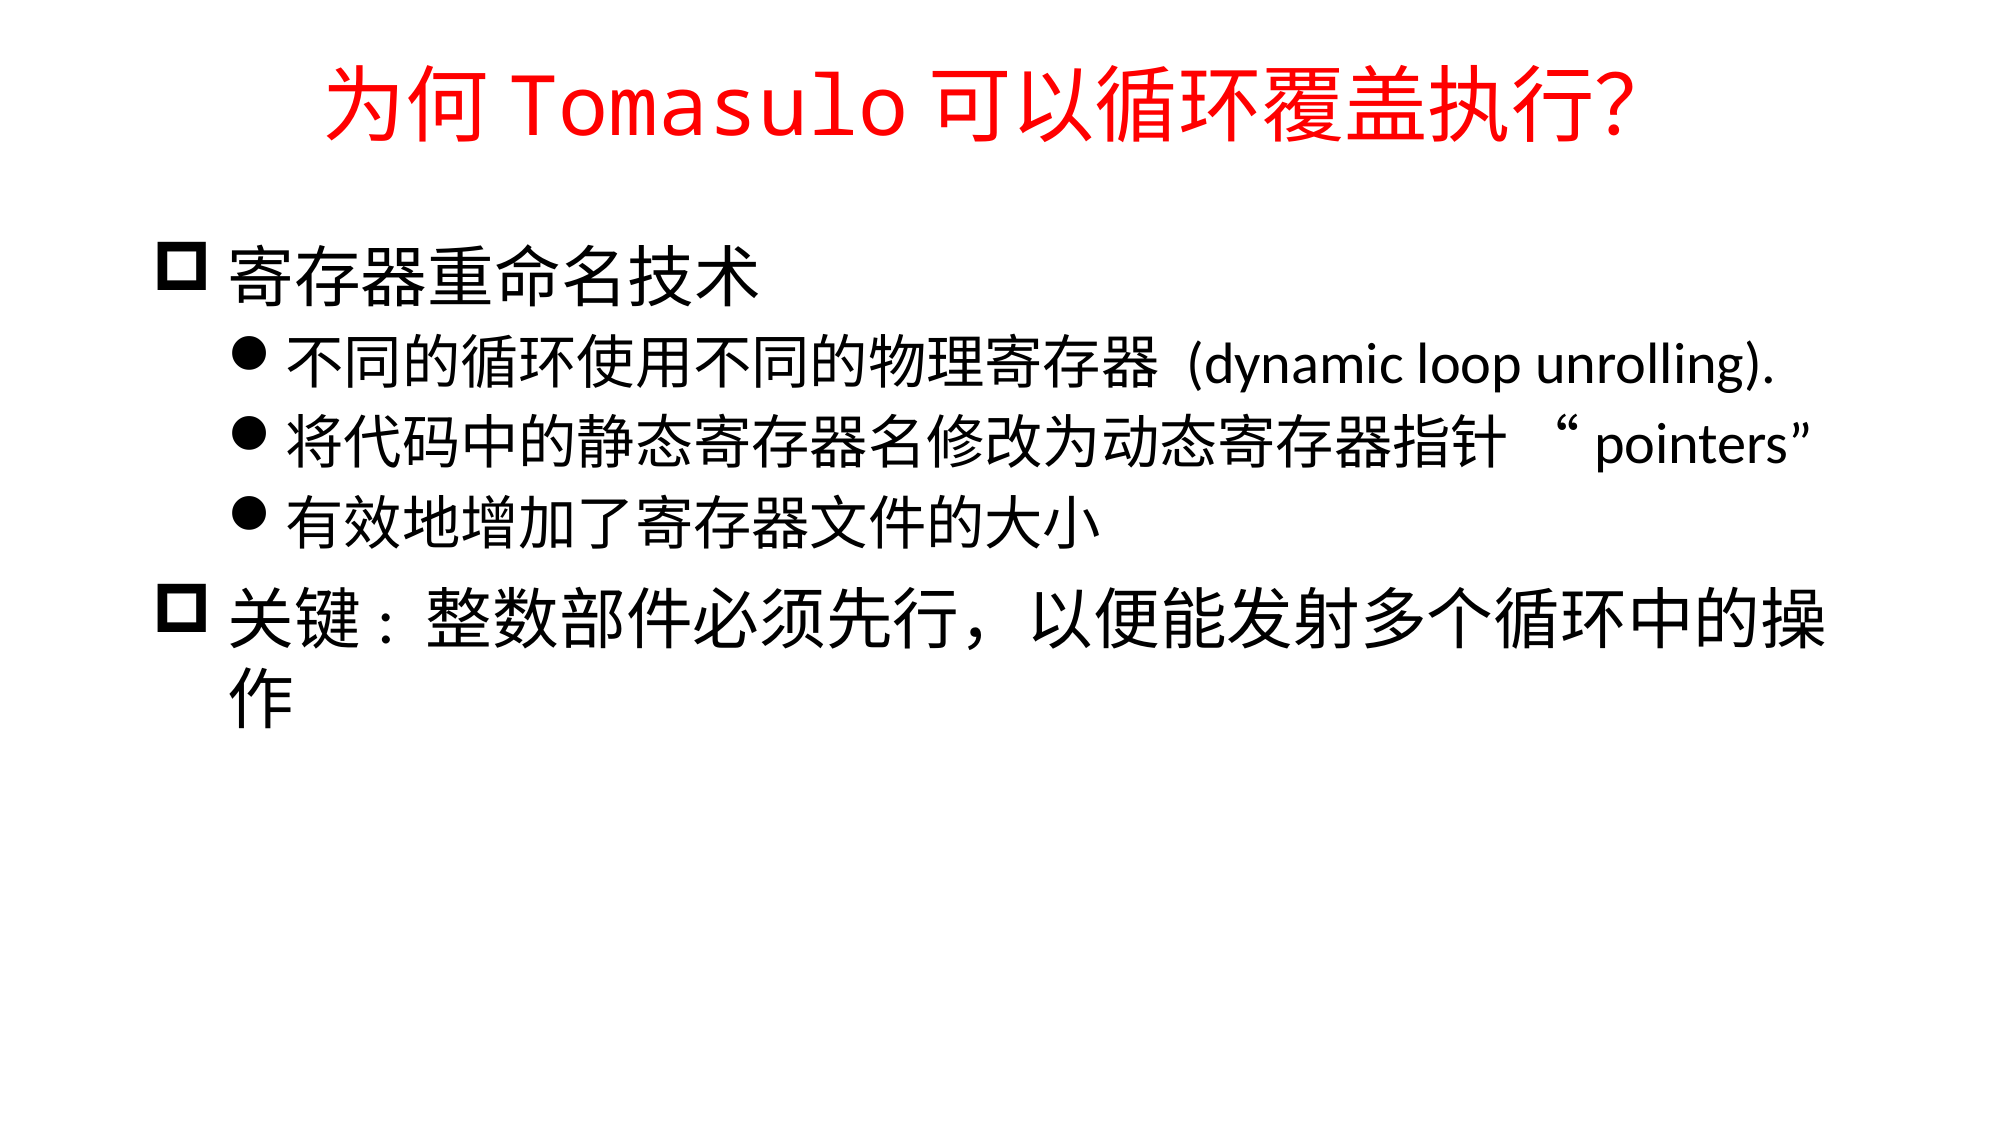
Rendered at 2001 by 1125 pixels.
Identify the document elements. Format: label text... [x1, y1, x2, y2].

list 寄存器重命名技术 不同的循环使用不同的物理寄存器 (dynamic loop unrolling). 将代码中的静态寄存器名修改为动态寄存器指针 “pointers” 有效地增加了寄存器文件的大小 关键: 整数部件必须先行，以便能发射多个循环中的操作 [137, 227, 1894, 992]
title 为何Tomasulo可以循环覆盖执行？ [137, 30, 1863, 187]
